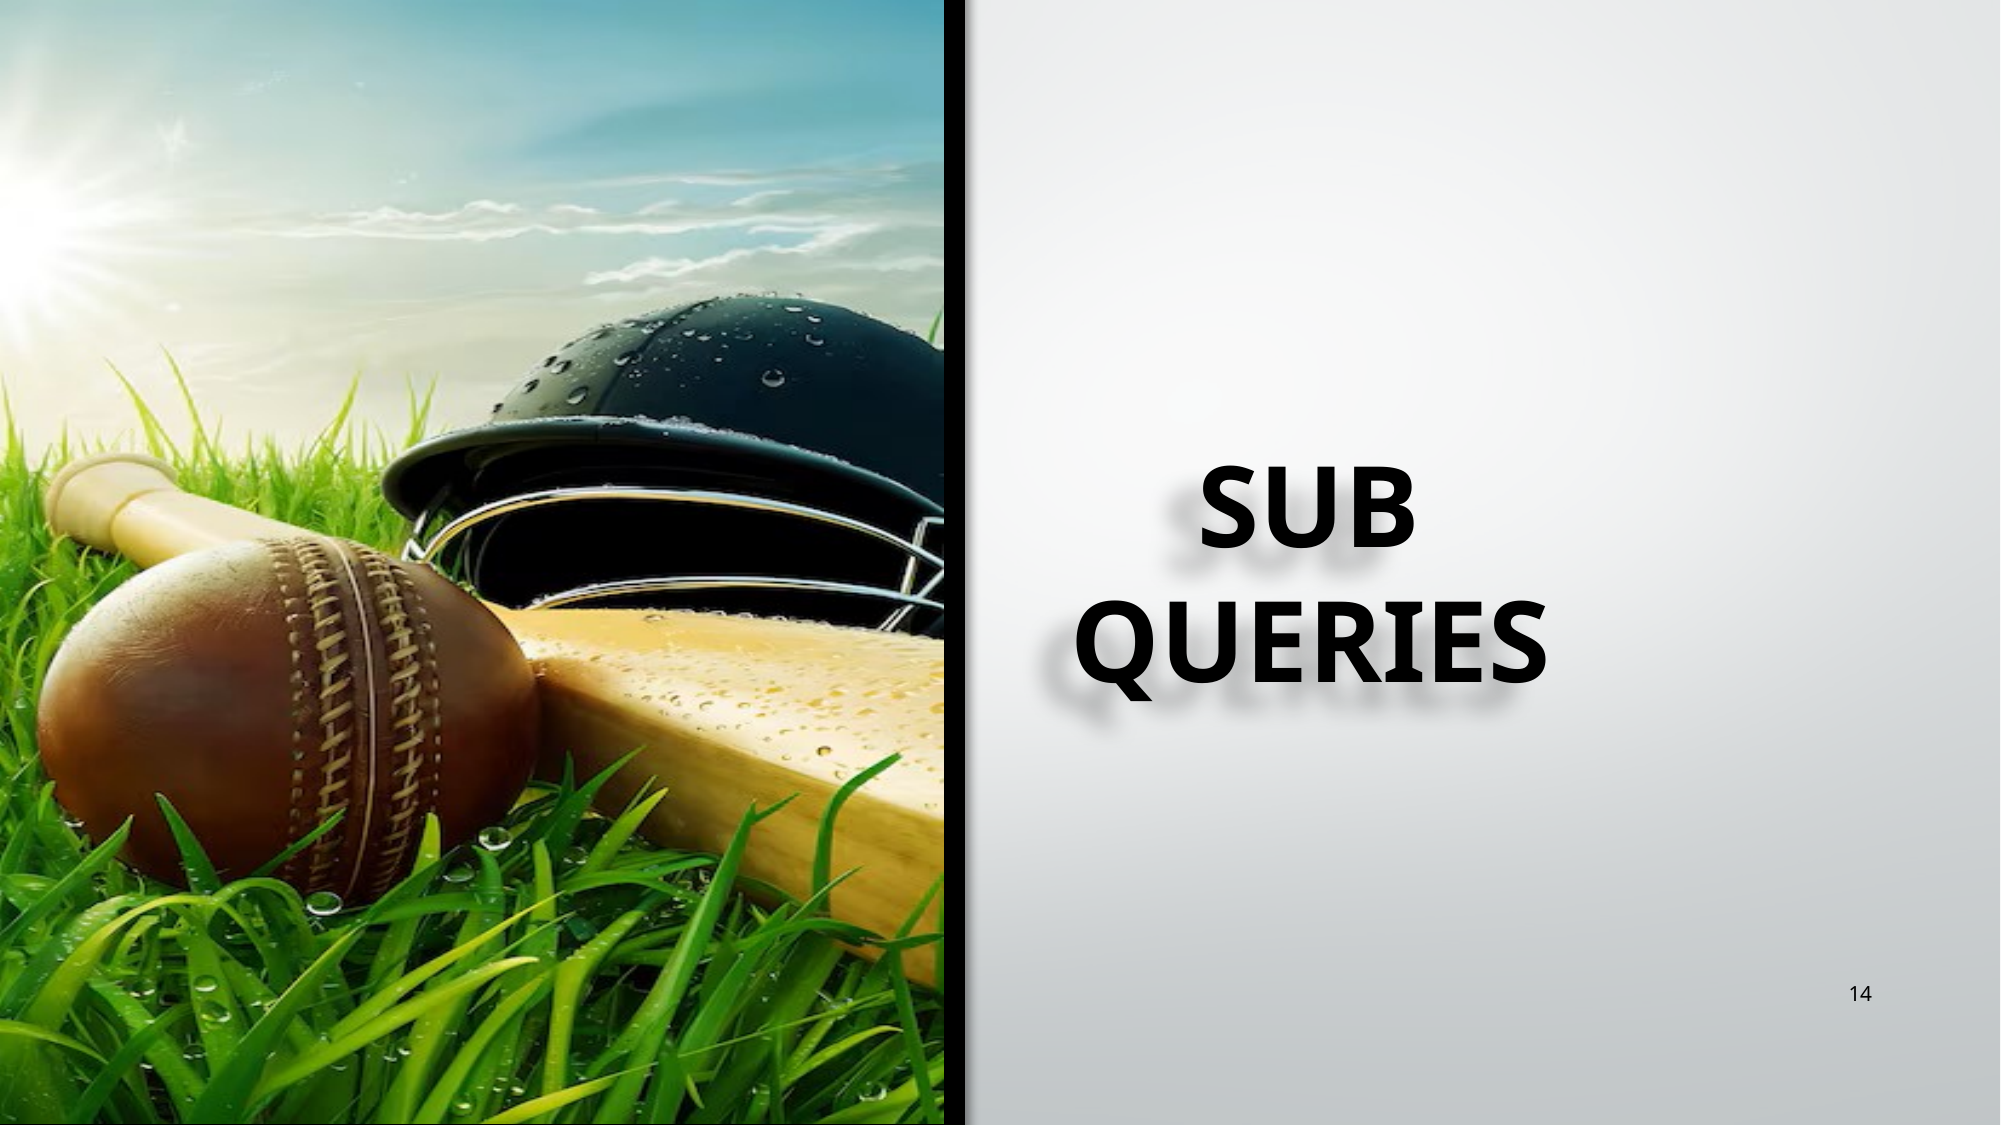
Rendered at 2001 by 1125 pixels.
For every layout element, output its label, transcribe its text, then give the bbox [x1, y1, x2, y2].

list [945, 55, 2000, 1125]
text_box SUB QUERIES [1055, 427, 1893, 713]
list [0, 0, 945, 1125]
slide_number 14 [1796, 965, 1887, 1025]
